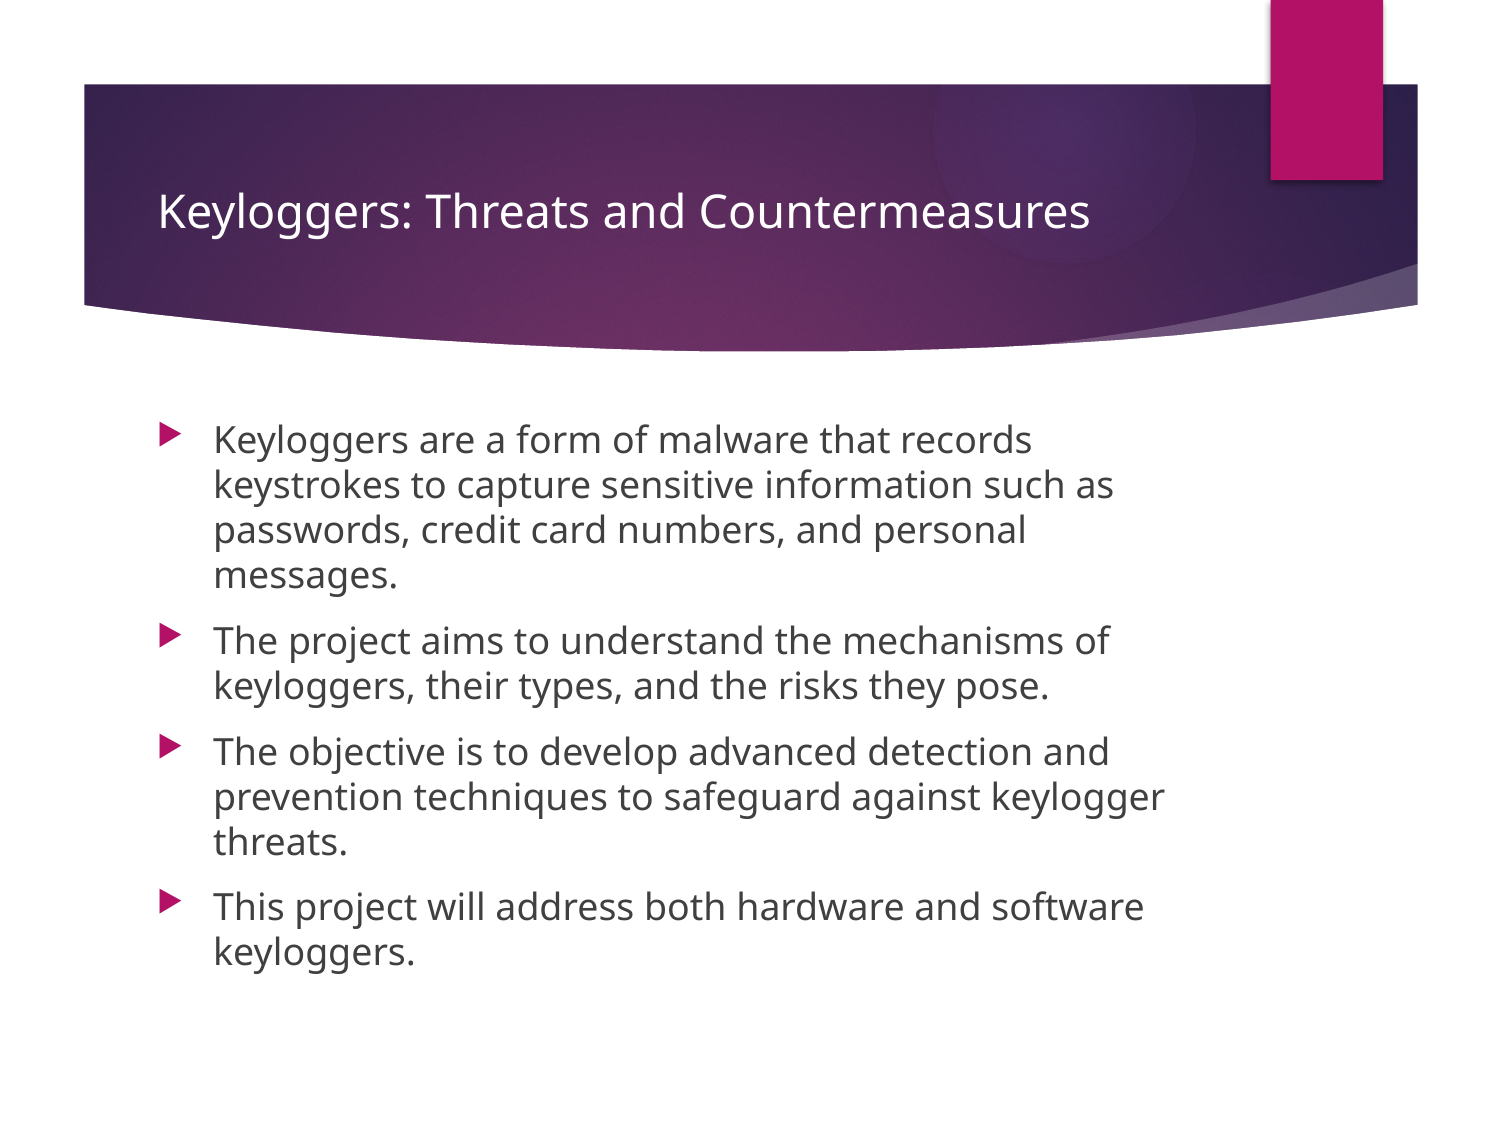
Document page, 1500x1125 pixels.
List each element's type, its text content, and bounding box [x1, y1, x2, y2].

list Keyloggers are a form of malware that records keystrokes to capture sensitive information such as passwords, credit card numbers, and personal messages. The project aims to understand the mechanisms of keyloggers, their types, and the risks they pose. The objective is to develop advanced detection and prevention techniques to safeguard against keylogger threats. This project will address both hardware and software keyloggers. [141, 408, 1183, 988]
title Keyloggers: Threats and Countermeasures [142, 152, 1183, 269]
